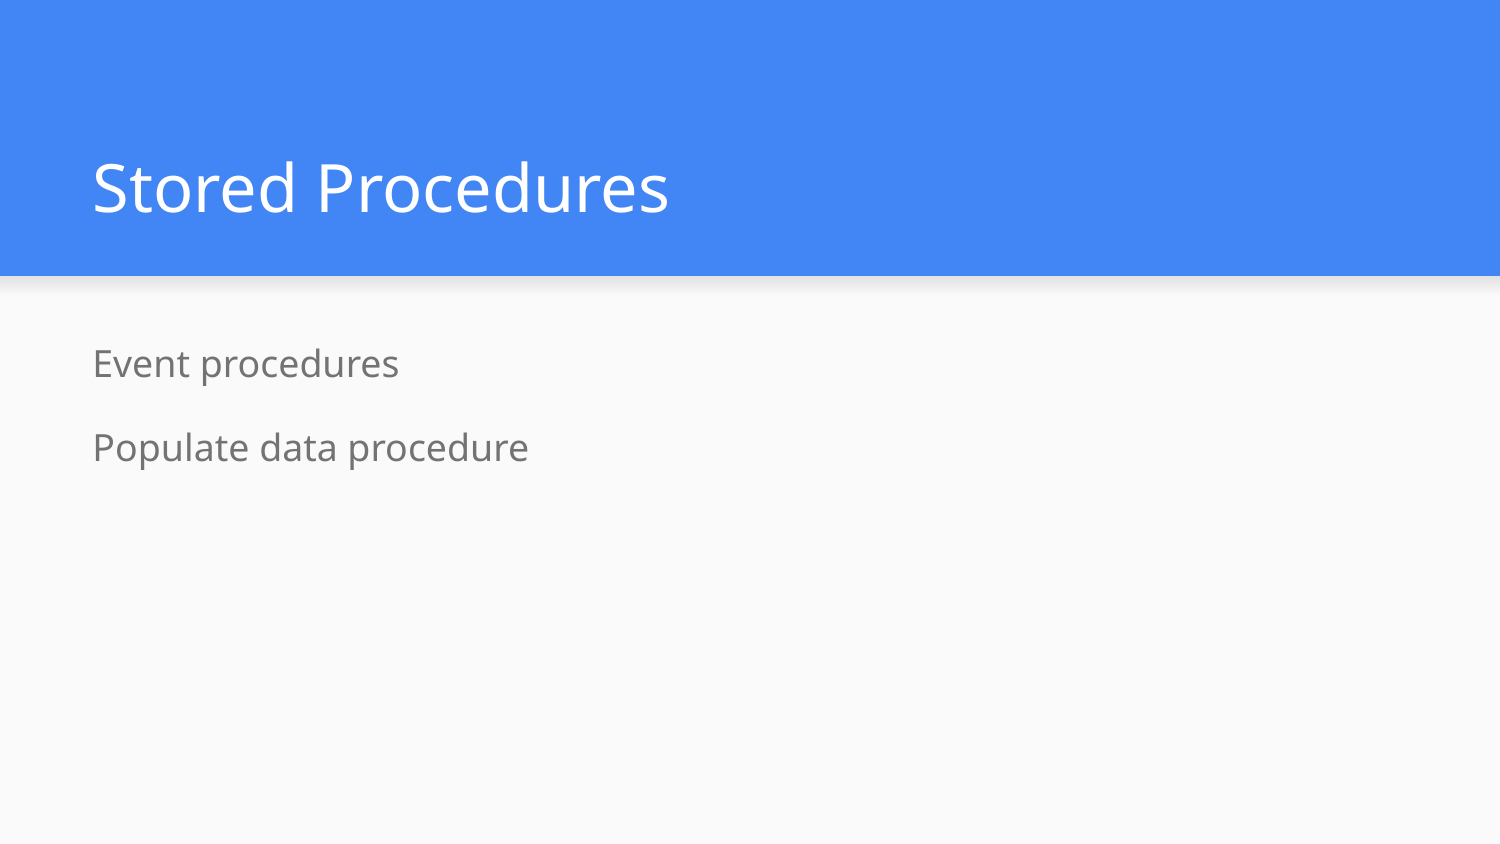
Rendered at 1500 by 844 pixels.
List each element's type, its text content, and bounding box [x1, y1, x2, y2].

list Event procedures Populate data procedure [77, 314, 1427, 760]
title Stored Procedures [77, 121, 1427, 248]
